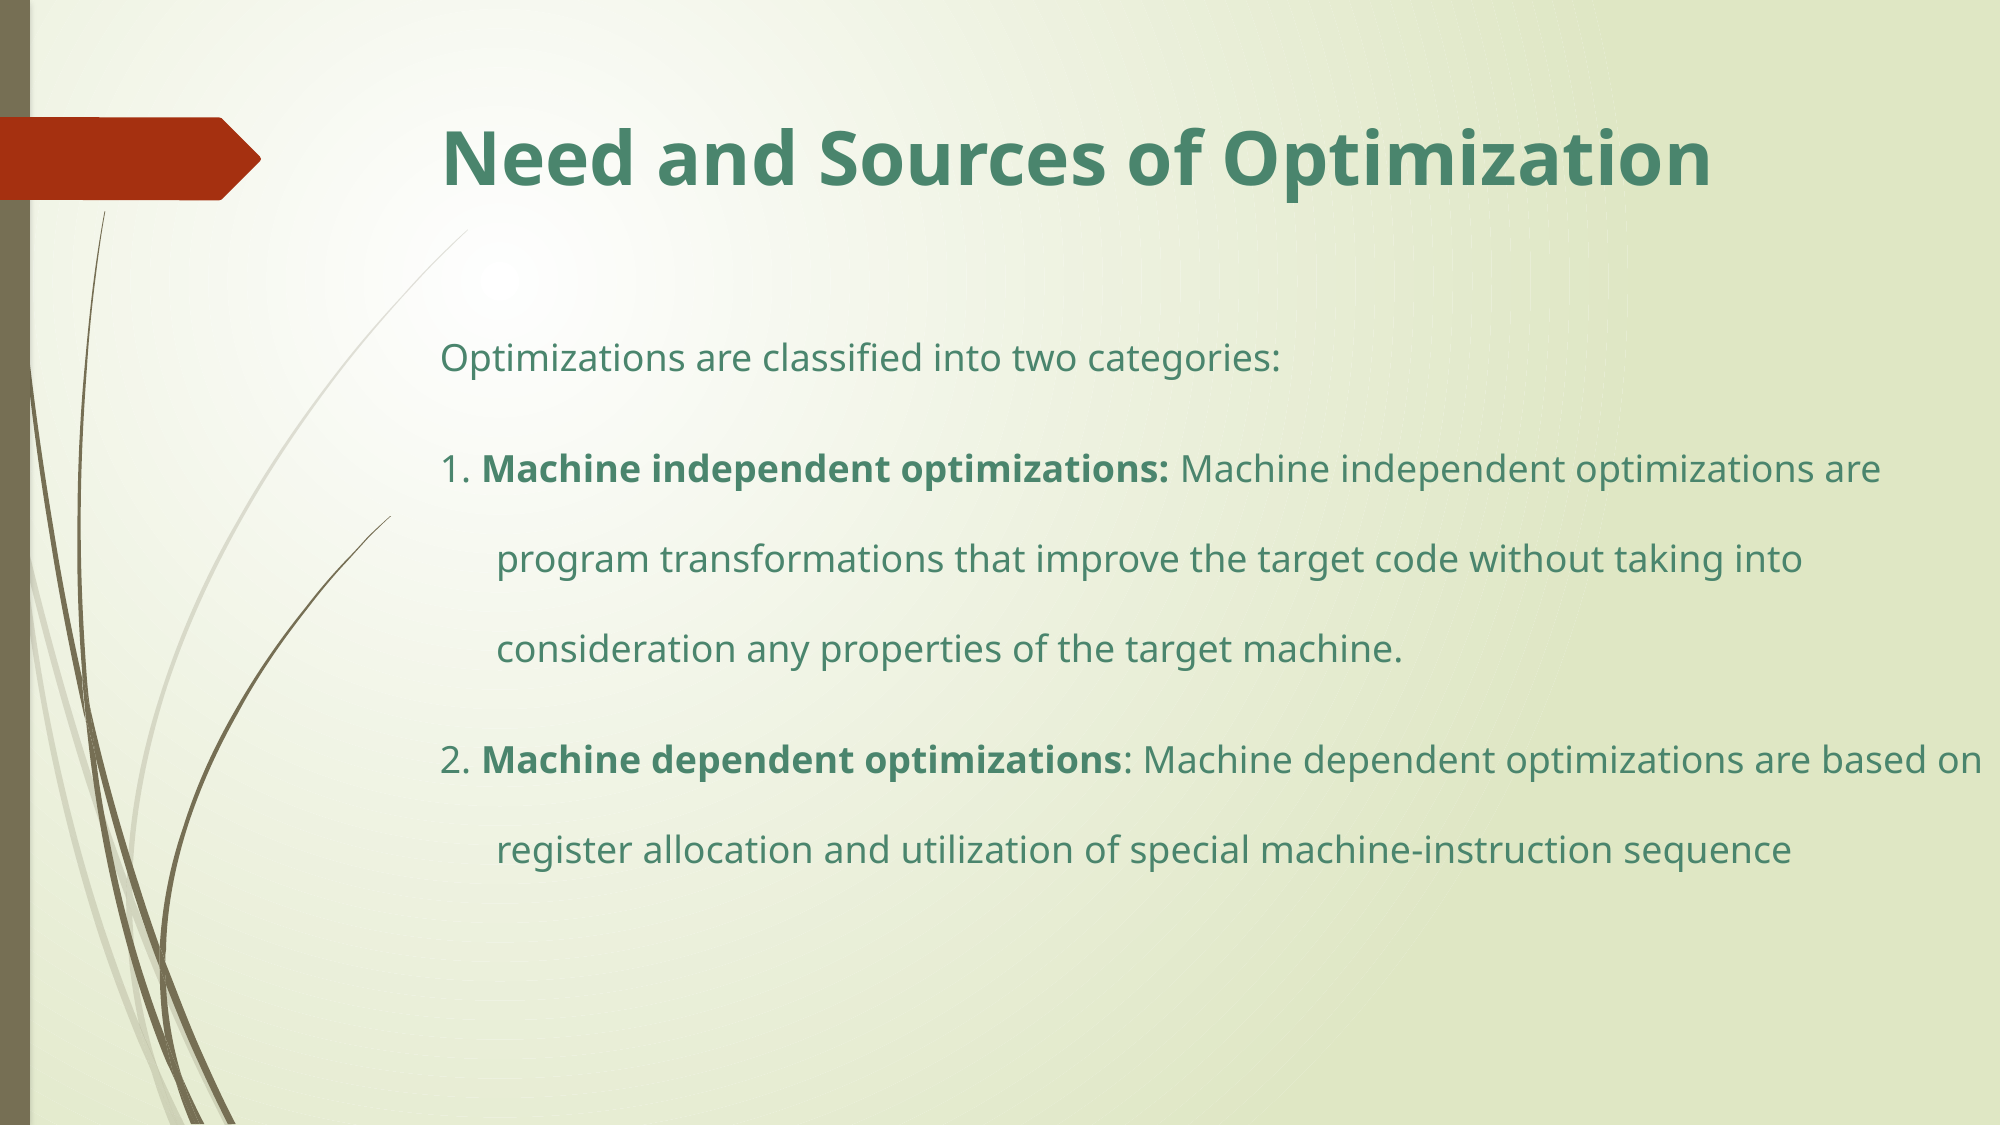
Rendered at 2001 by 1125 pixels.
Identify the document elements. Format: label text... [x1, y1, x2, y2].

list Optimizations are classified into two categories: 1. Machine independent optimizations: Machine independent optimizations are program transformations that improve the target code without taking into consideration any properties of the target machine. 2. Machine dependent optimizations: Machine dependent optimizations are based on register allocation and utilization of special machine-instruction sequence [424, 281, 2000, 1095]
title Need and Sources of Optimization [425, 102, 1888, 245]
